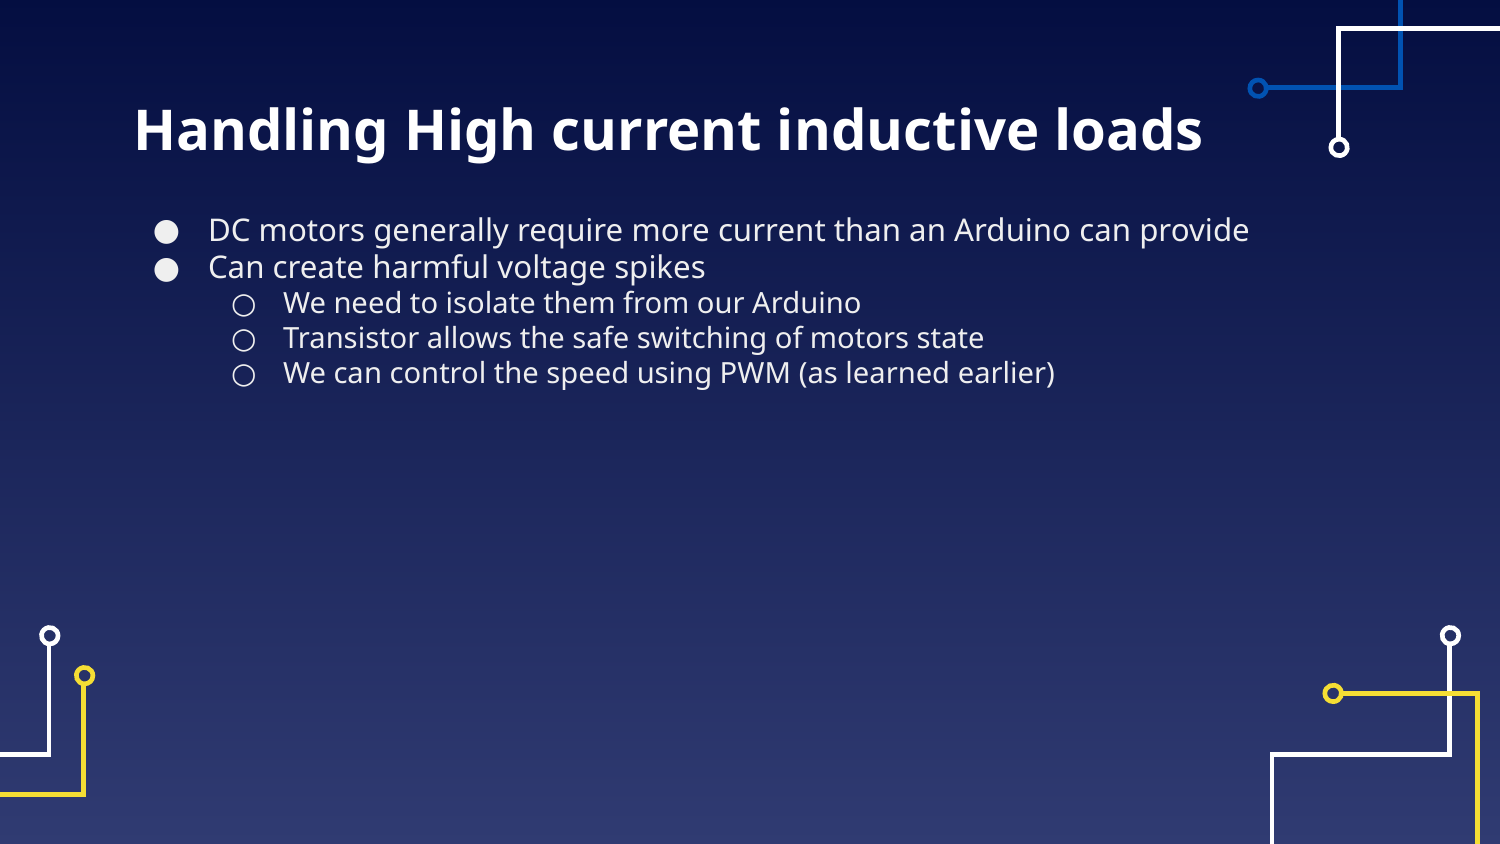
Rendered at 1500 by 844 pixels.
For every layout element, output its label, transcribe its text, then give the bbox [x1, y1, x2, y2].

title Handling High current inductive loads [118, 88, 1382, 167]
list DC motors generally require more current than an Arduino can provide Can create harmful voltage spikes We need to isolate them from our Arduino Transistor allows the safe switching of motors state We can control the speed using PWM (as learned earlier) [118, 194, 1382, 756]
